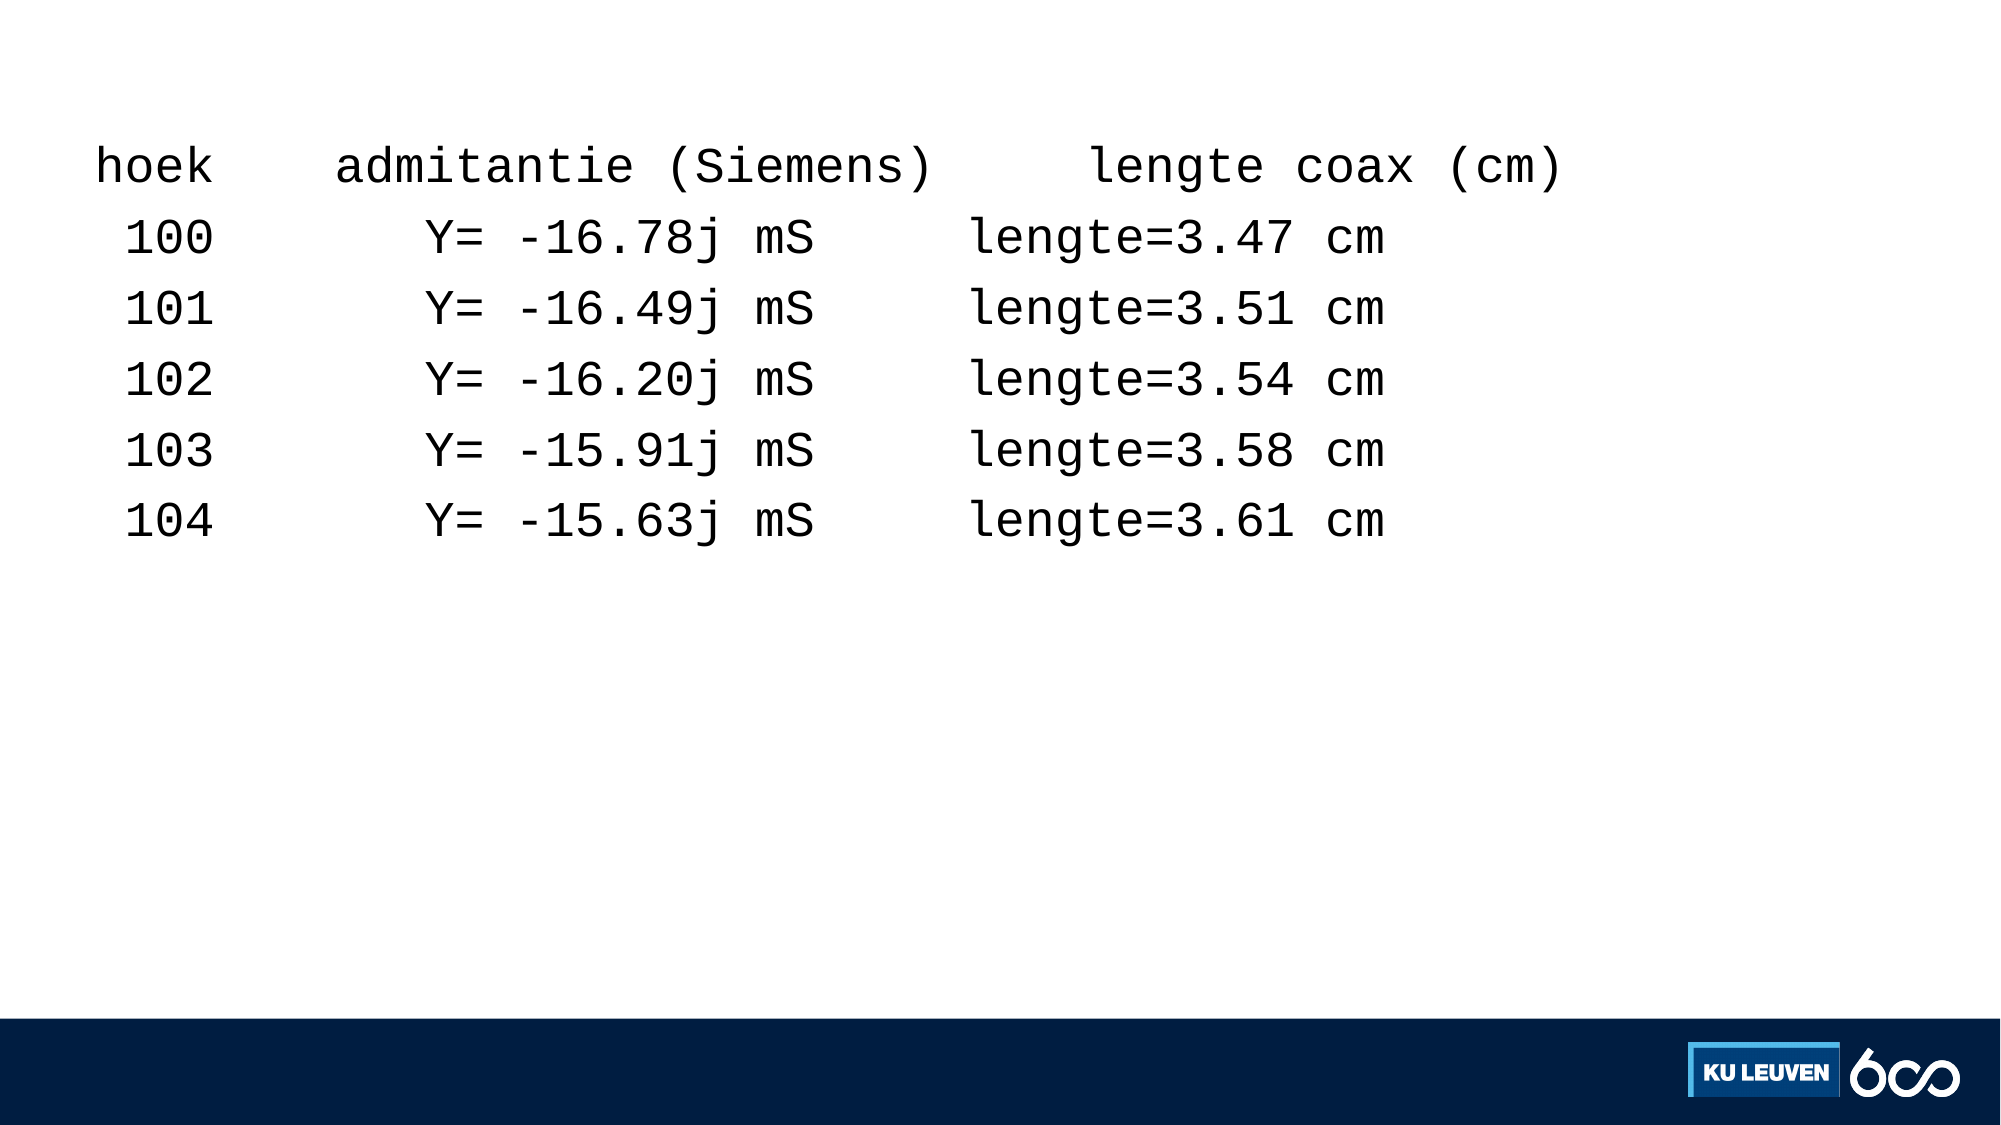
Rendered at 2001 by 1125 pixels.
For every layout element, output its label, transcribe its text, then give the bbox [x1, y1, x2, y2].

picture [1688, 1042, 1960, 1097]
list hoek admitantie (Siemens) lengte coax (cm) 100 Y= -16.78j mS lengte=3.47 cm 101 Y= -16.49j mS lengte=3.51 cm 102 Y= -16.20j mS lengte=3.54 cm 103 Y= -15.91j mS lengte=3.58 cm 104 Y= -15.63j mS lengte=3.61 cm [94, 142, 1900, 993]
